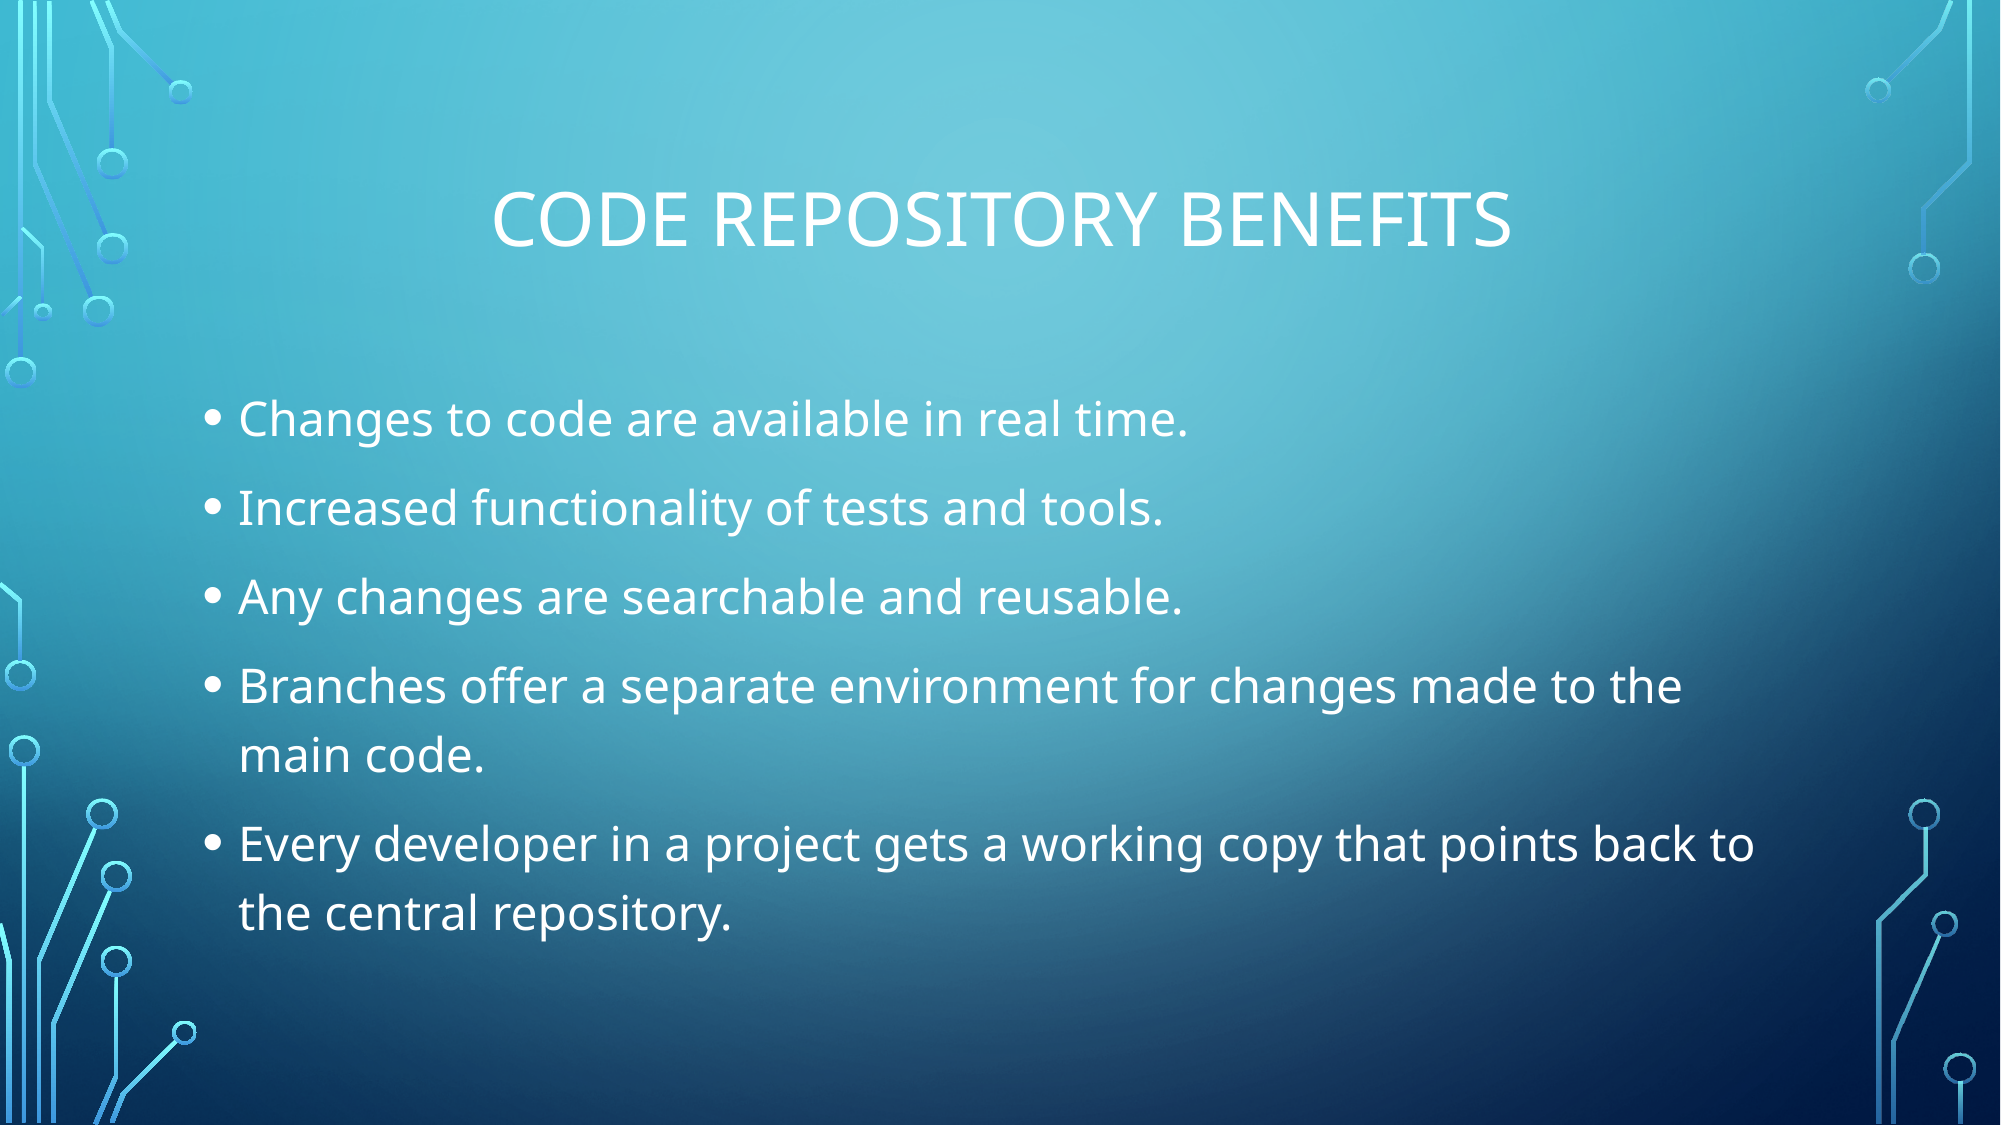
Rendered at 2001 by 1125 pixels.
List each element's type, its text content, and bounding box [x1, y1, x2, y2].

list Changes to code are available in real time. Increased functionality of tests and tools. Any changes are searchable and reusable. Branches offer a separate environment for changes made to the main code. Every developer in a project gets a working copy that points back to the central repository. [187, 369, 1813, 950]
title code repository benefits [31, 101, 1974, 344]
